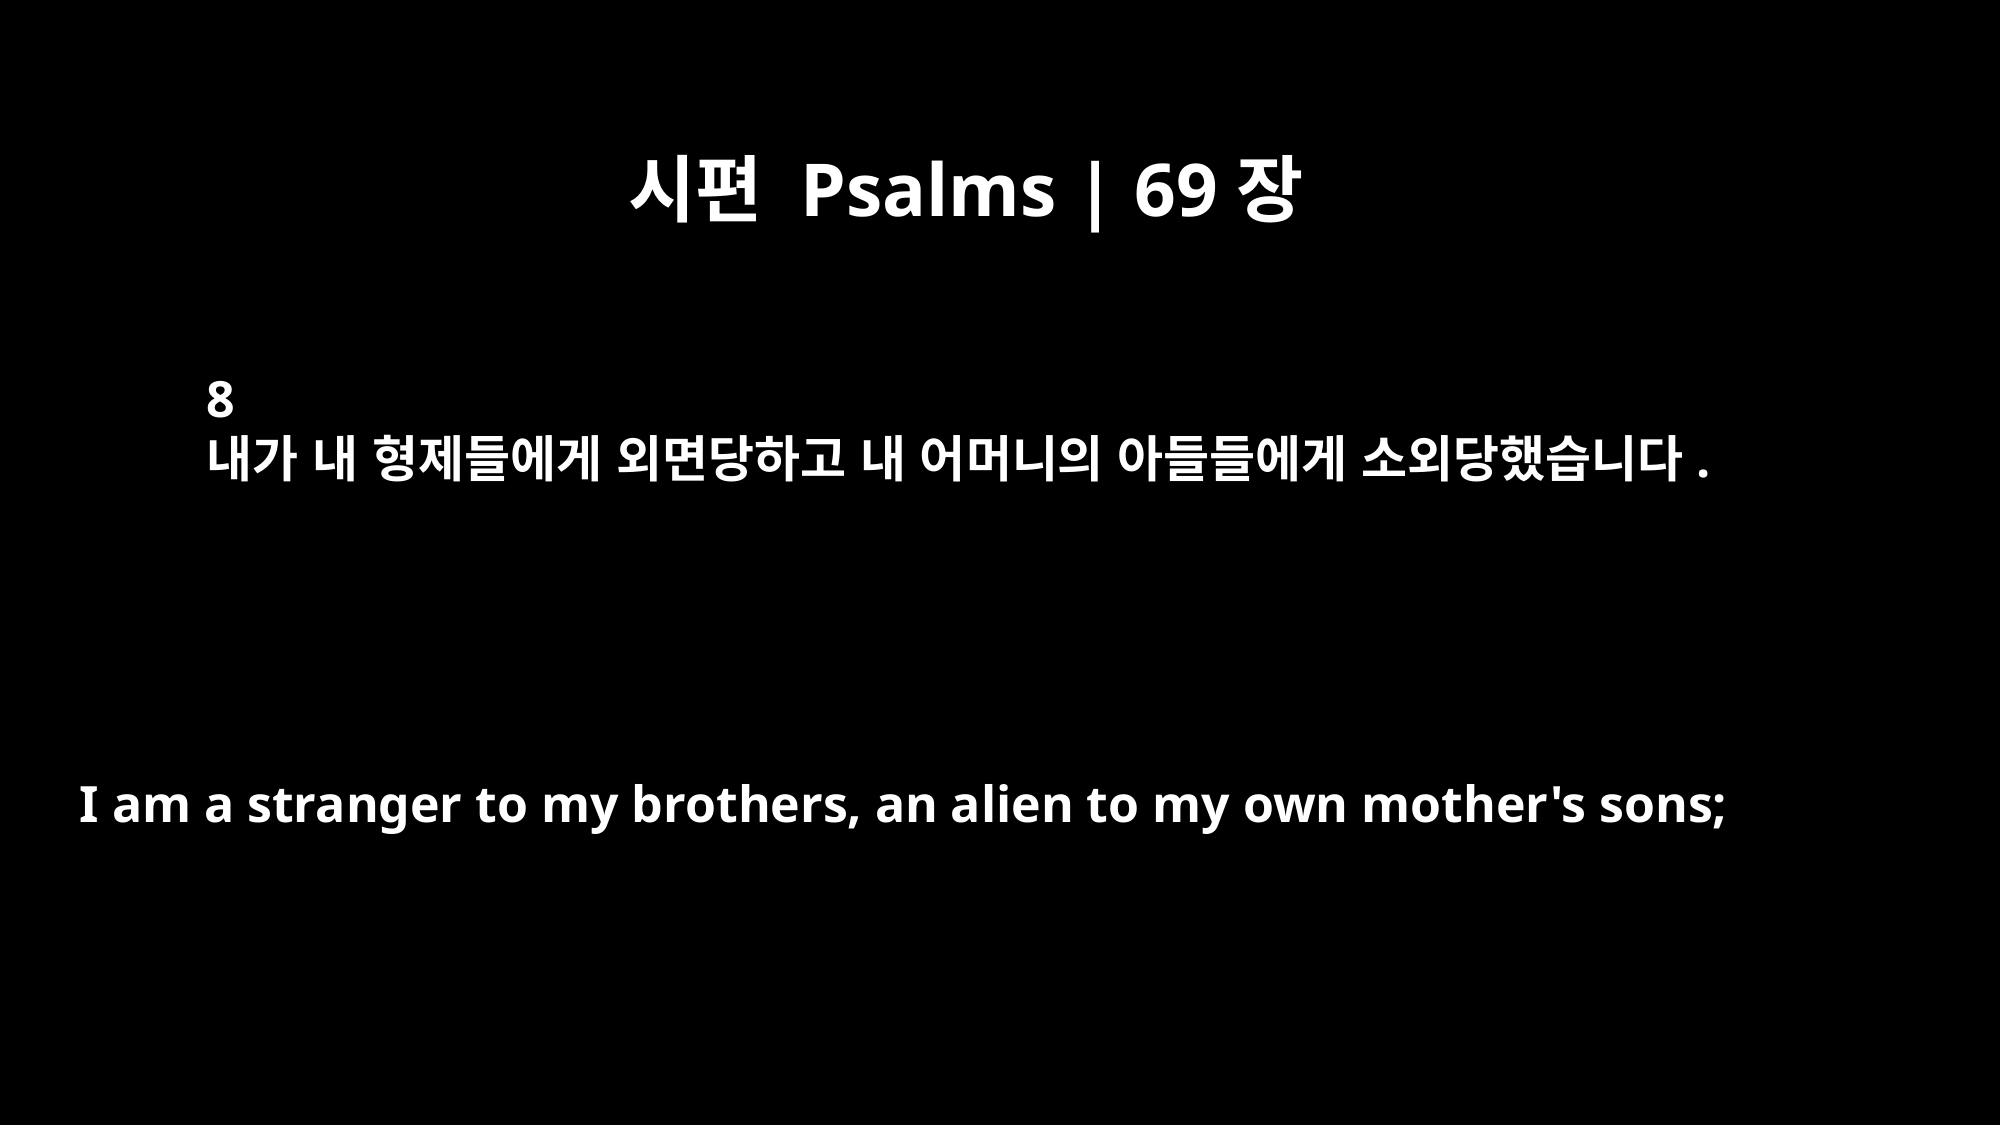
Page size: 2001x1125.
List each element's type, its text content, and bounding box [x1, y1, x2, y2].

text_box 8 내가 내 형제들에게 외면당하고 내 어머니의 아들들에게 소외당했습니다. [191, 359, 1726, 495]
text_box 시편 Psalms | 69장 [613, 136, 1319, 239]
text_box I am a stranger to my brothers, an alien to my own mother's sons; [64, 764, 1743, 840]
